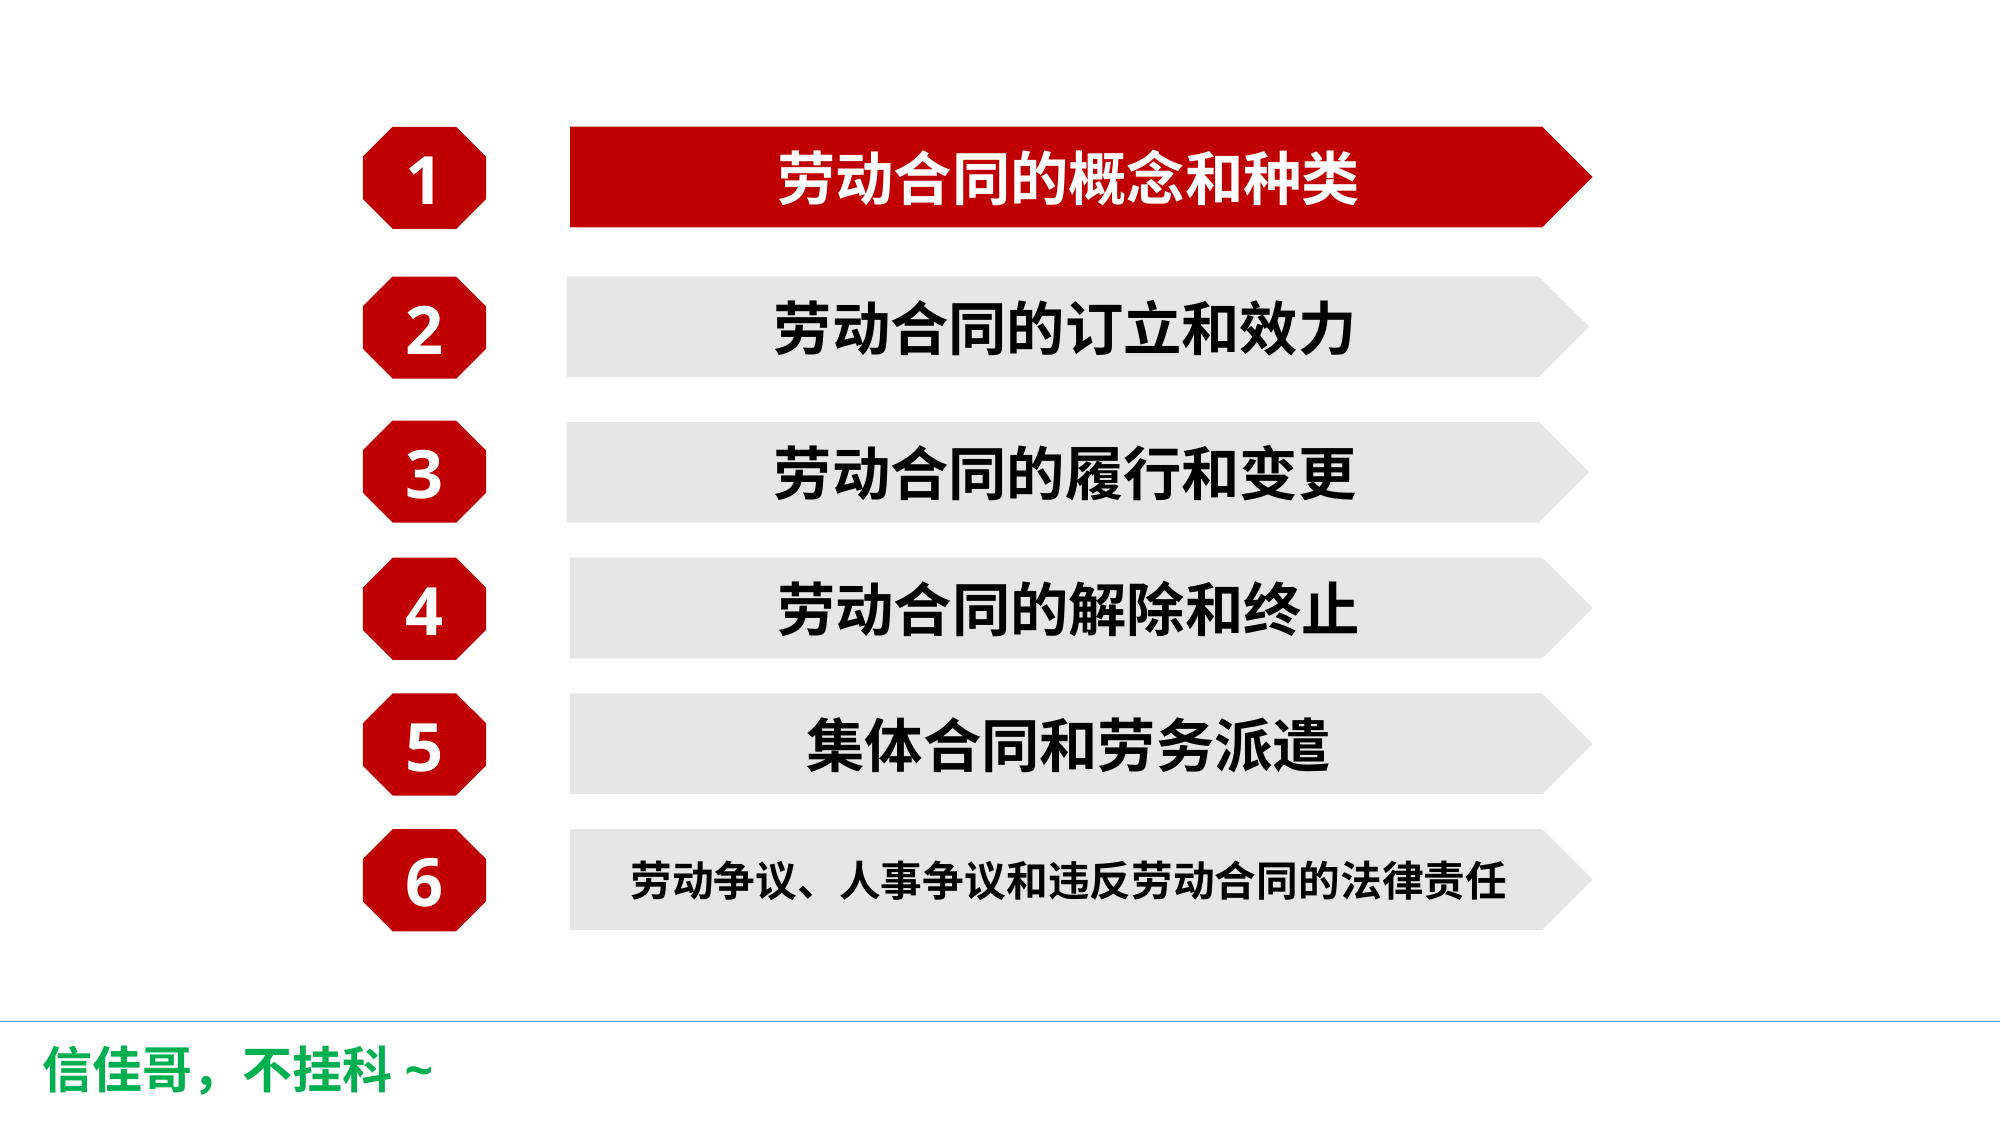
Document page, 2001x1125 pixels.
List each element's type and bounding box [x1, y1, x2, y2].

text_box [362, 829, 1593, 932]
text_box [362, 126, 1593, 523]
text_box [362, 693, 1593, 796]
text_box [362, 557, 1593, 660]
